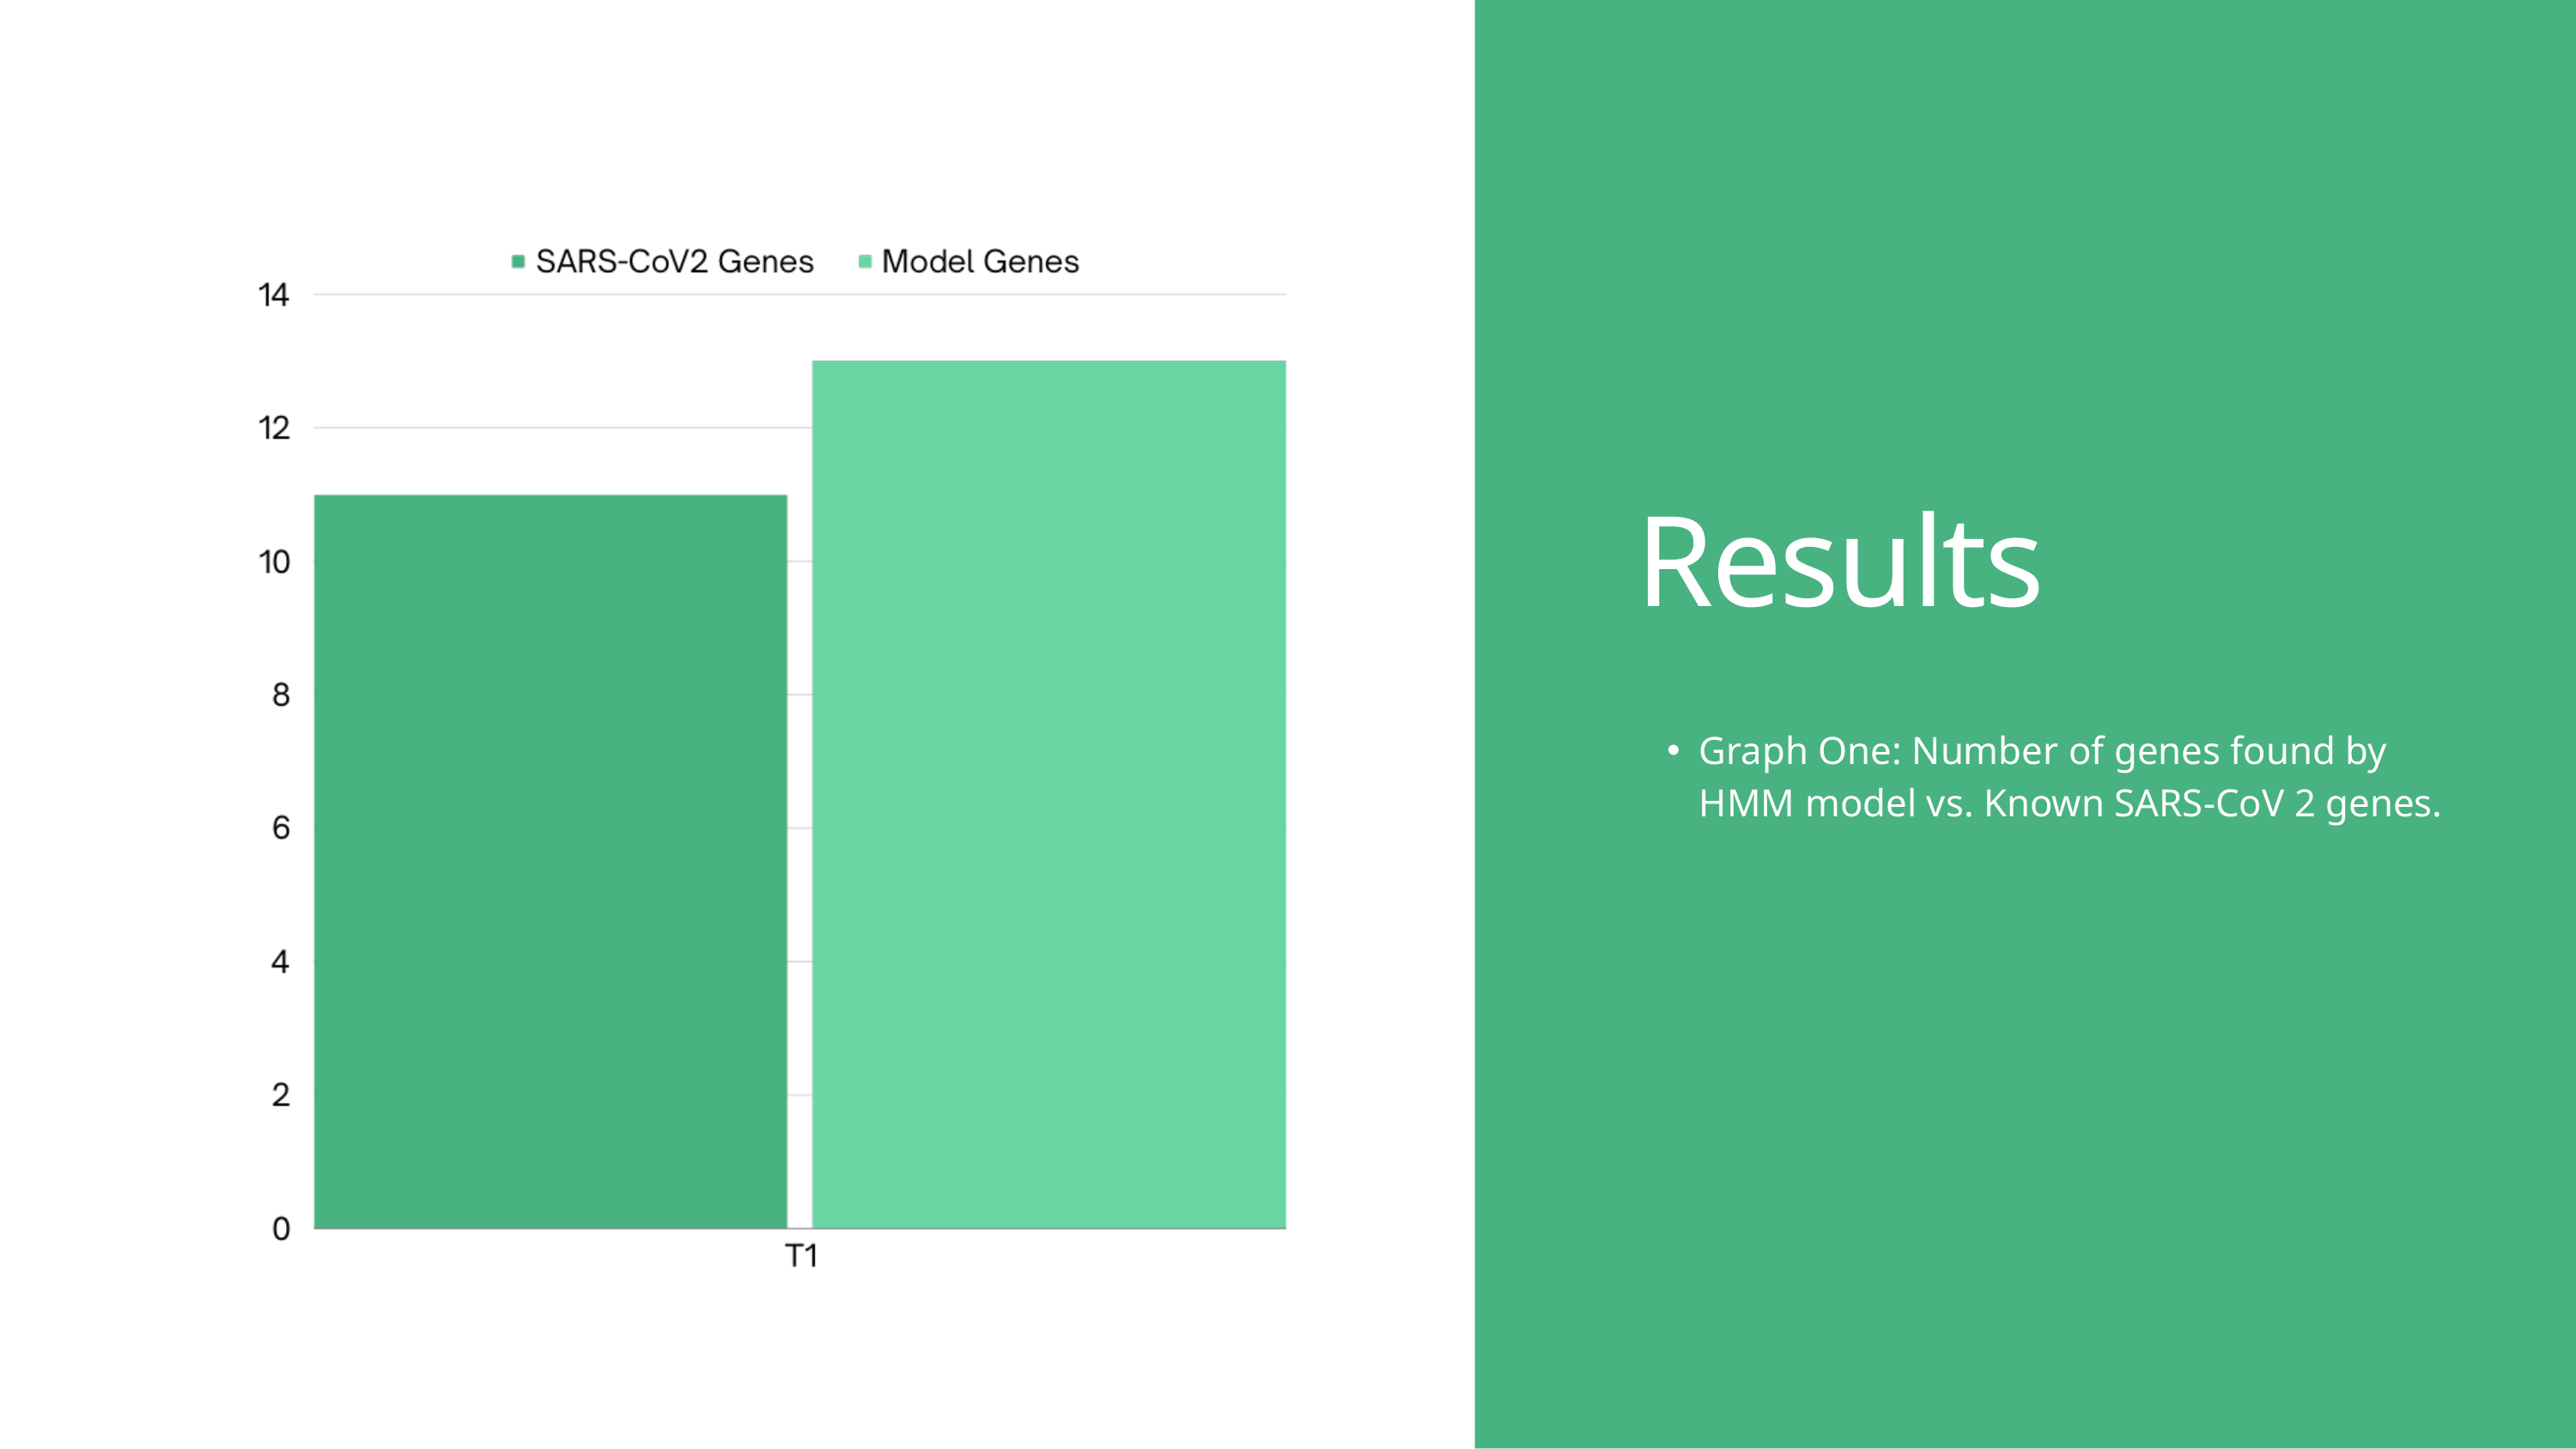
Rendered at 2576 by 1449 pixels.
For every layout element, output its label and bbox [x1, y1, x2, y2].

text_box [1474, 0, 2576, 1449]
picture [156, 142, 1391, 1370]
text_box [1635, 480, 2449, 875]
